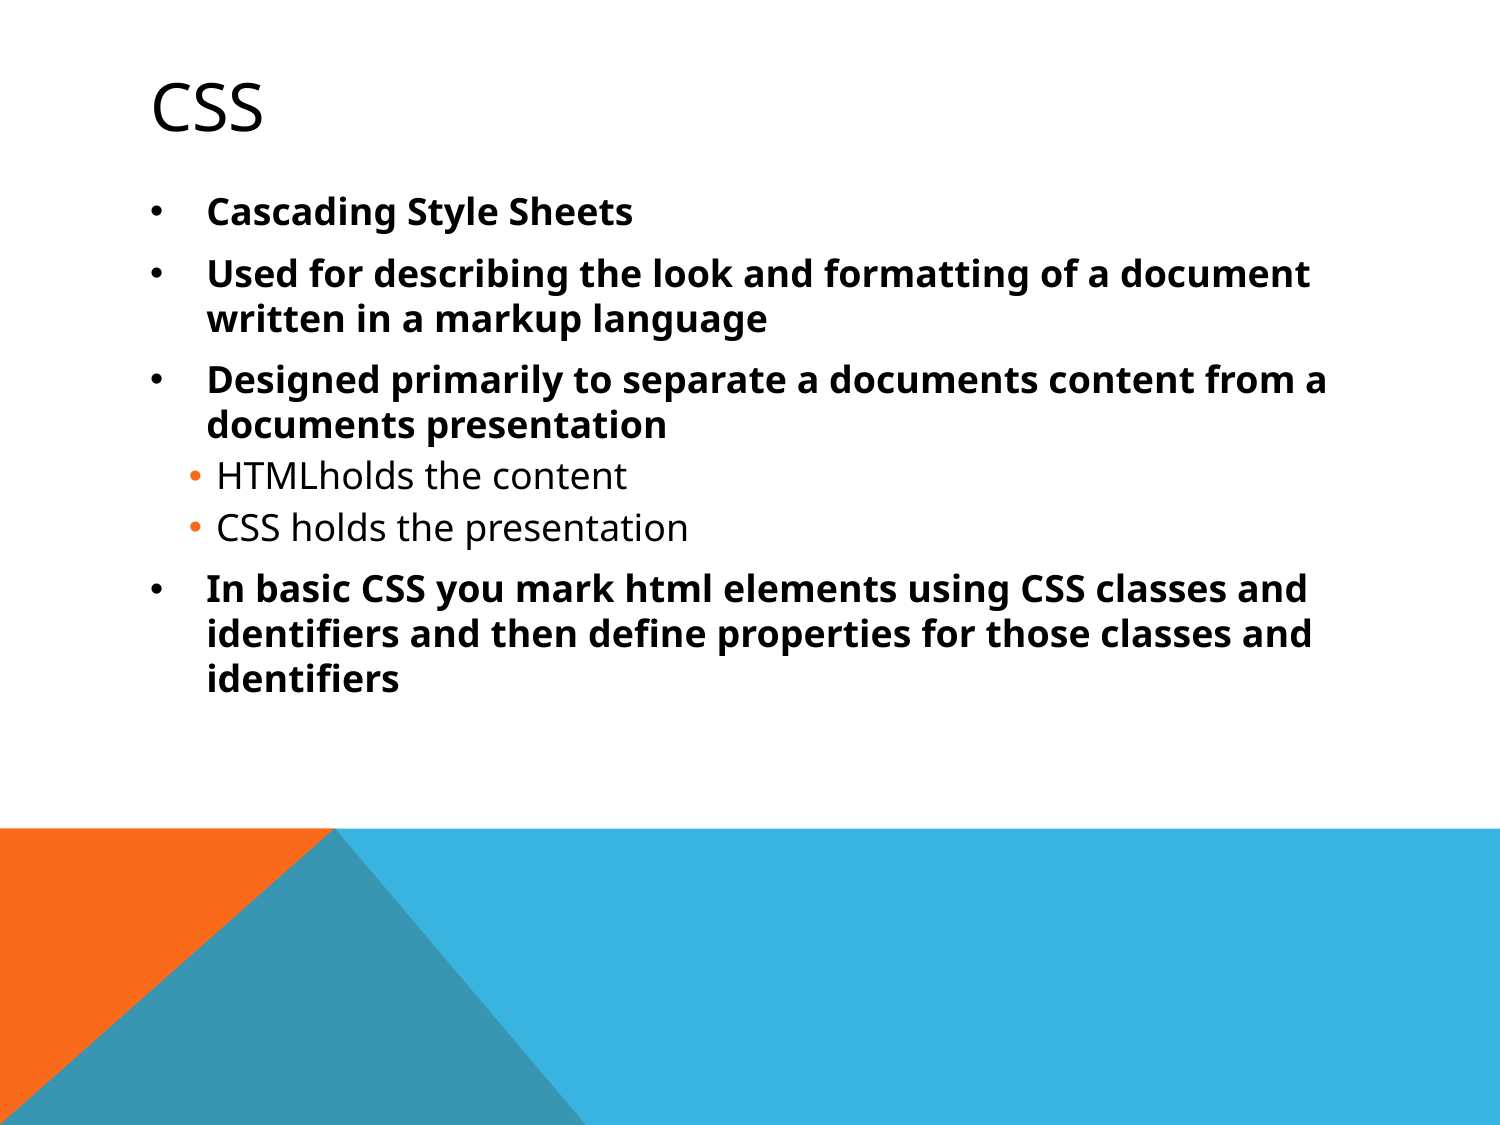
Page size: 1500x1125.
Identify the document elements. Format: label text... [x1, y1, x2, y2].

list Cascading Style Sheets Used for describing the look and formatting of a document written in a markup language Designed primarily to separate a documents content from a documents presentation HTMLholds the content CSS holds the presentation In basic CSS you mark html elements using CSS classes and identifiers and then define properties for those classes and identifiers [135, 180, 1369, 768]
title CSS [135, 60, 1369, 150]
